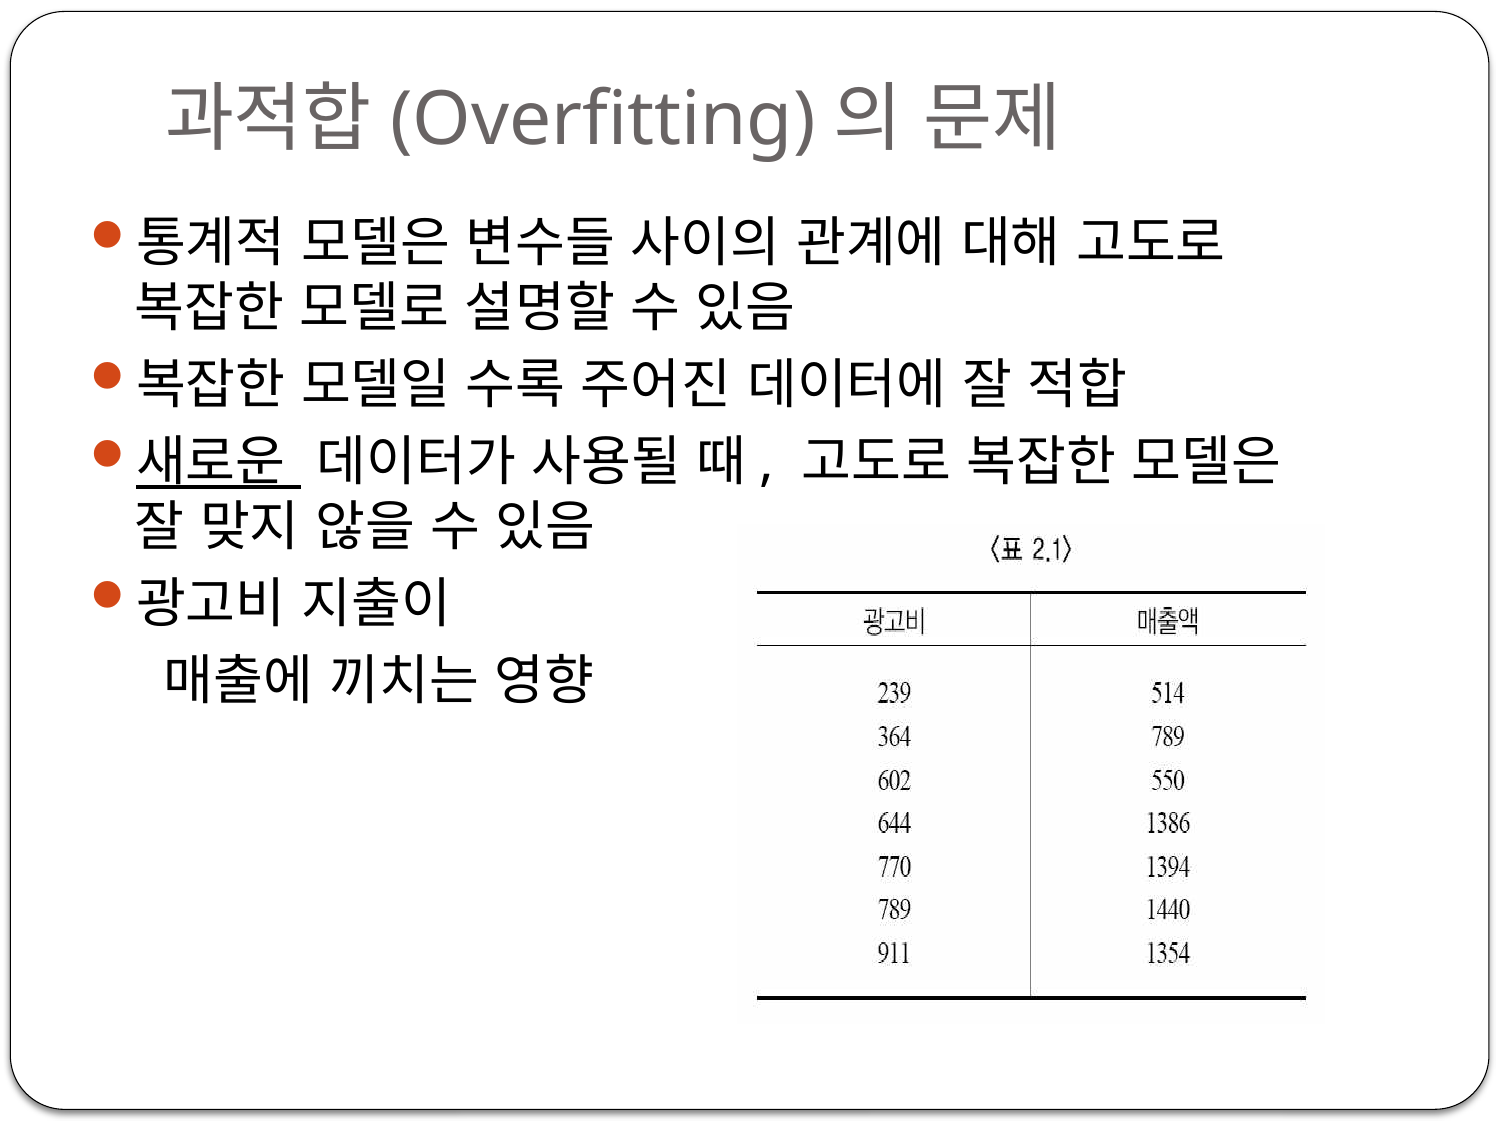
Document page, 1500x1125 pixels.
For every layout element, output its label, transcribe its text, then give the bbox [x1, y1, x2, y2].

picture [737, 524, 1326, 1025]
title 과적합(Overfitting)의 문제 [150, 45, 1425, 175]
list 통계적 모델은 변수들 사이의 관계에 대해 고도로 복잡한 모델로 설명할 수 있음 복잡한 모델일 수록 주어진 데이터에 잘 적합 새로운 데이터가 사용될 때, 고도로 복잡한 모델은 잘 맞지 않을 수 있음 광고비 지출이 매출에 끼치는 영향 [75, 200, 1350, 888]
